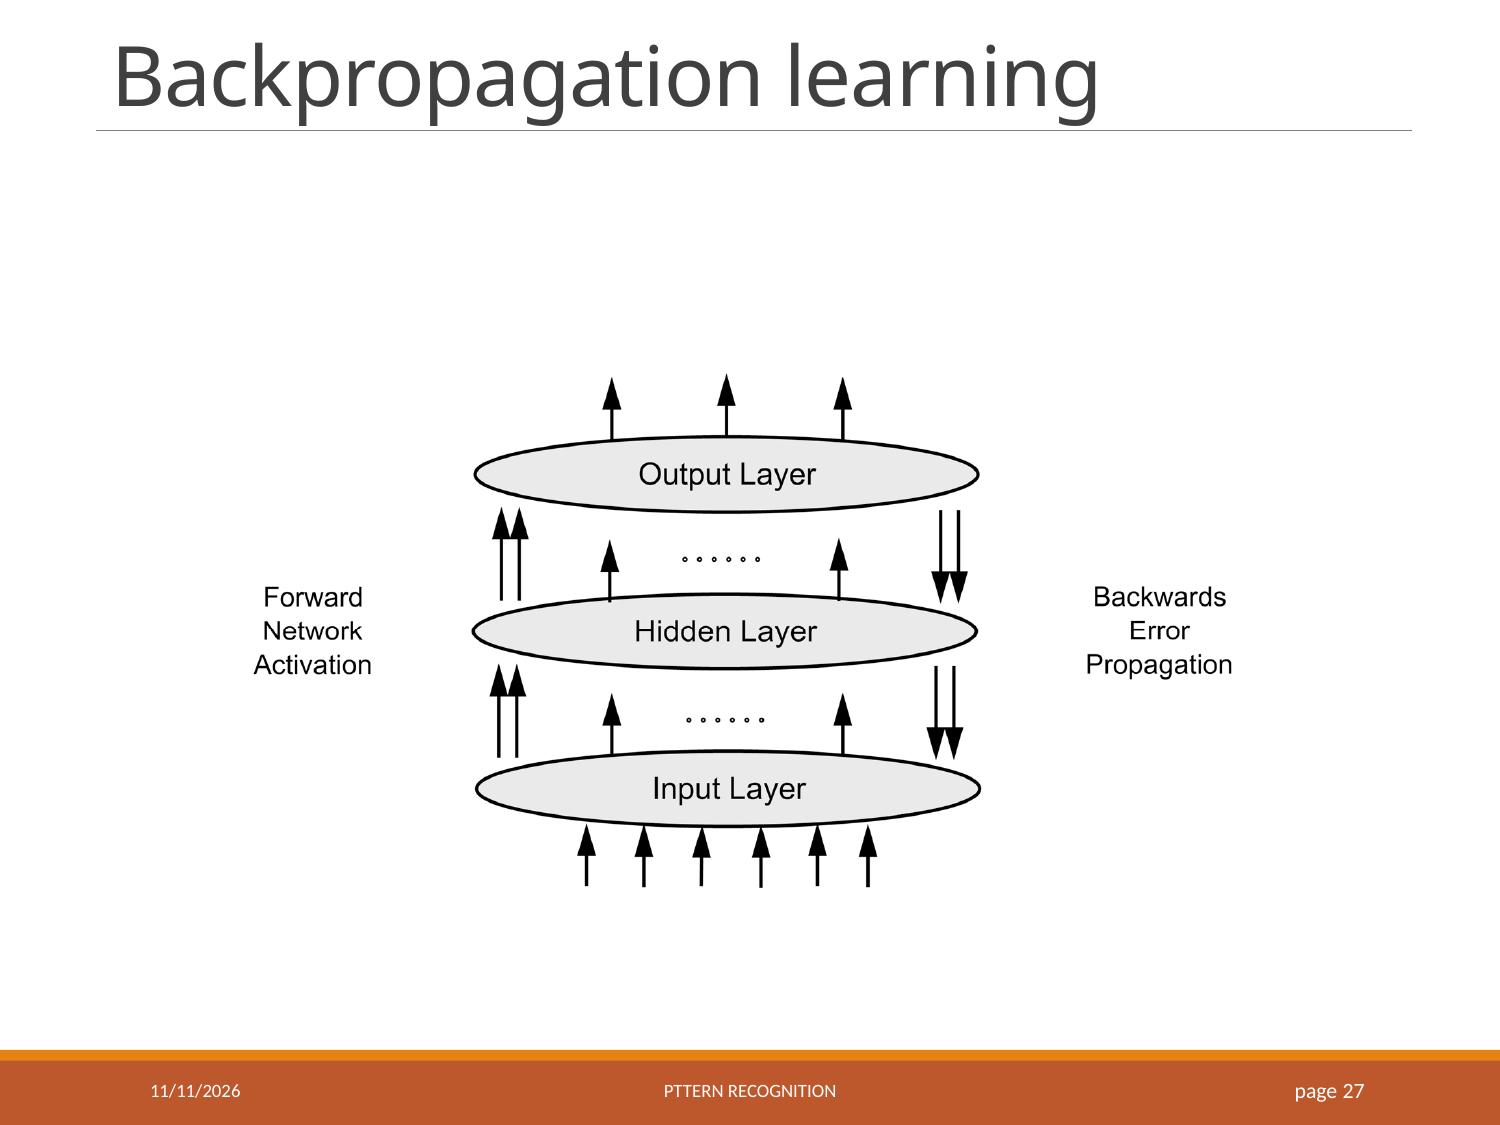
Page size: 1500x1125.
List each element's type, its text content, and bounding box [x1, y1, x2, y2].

title Backpropagation learning [96, 19, 1413, 131]
picture [249, 370, 1238, 888]
slide_number page 27 [1218, 1059, 1380, 1120]
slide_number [135, 1059, 440, 1120]
footer Pttern recognition [453, 1059, 1047, 1120]
